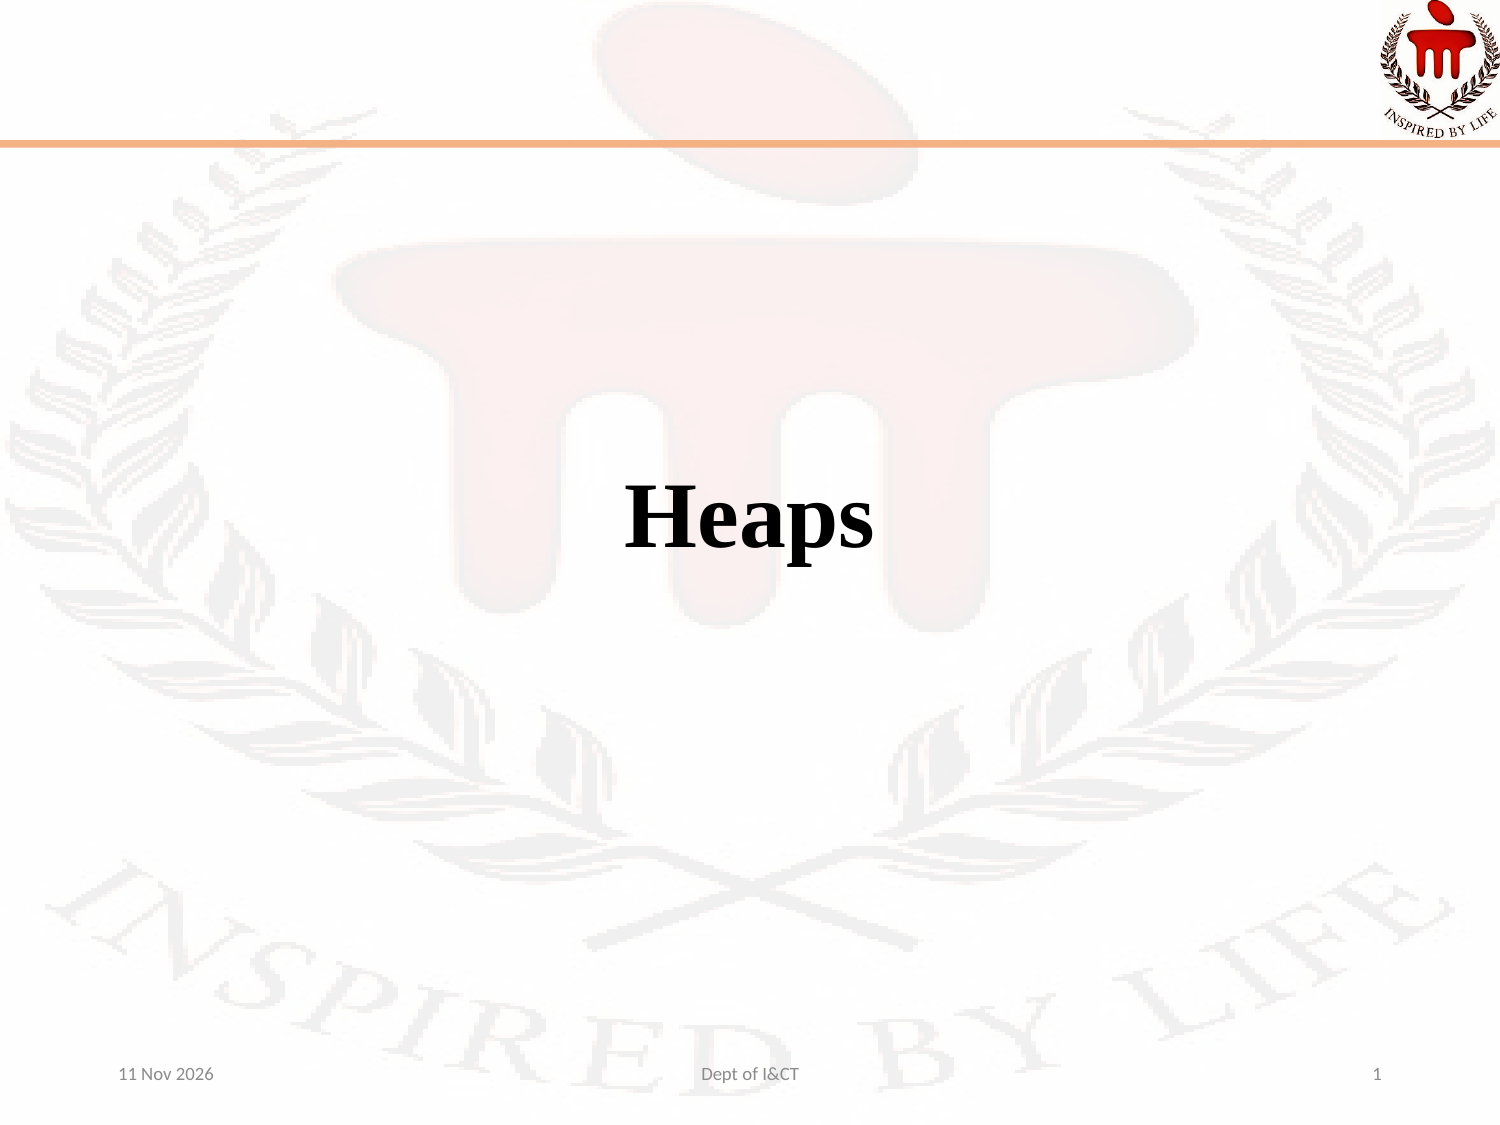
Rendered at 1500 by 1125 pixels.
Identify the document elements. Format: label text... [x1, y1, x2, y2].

picture [1380, 0, 1500, 140]
title Heaps [187, 184, 1313, 576]
footer Dept of I&CT [496, 1042, 1004, 1103]
slide_number 1 [1059, 1042, 1397, 1103]
slide_number 2-Dec-22 [103, 1042, 441, 1103]
